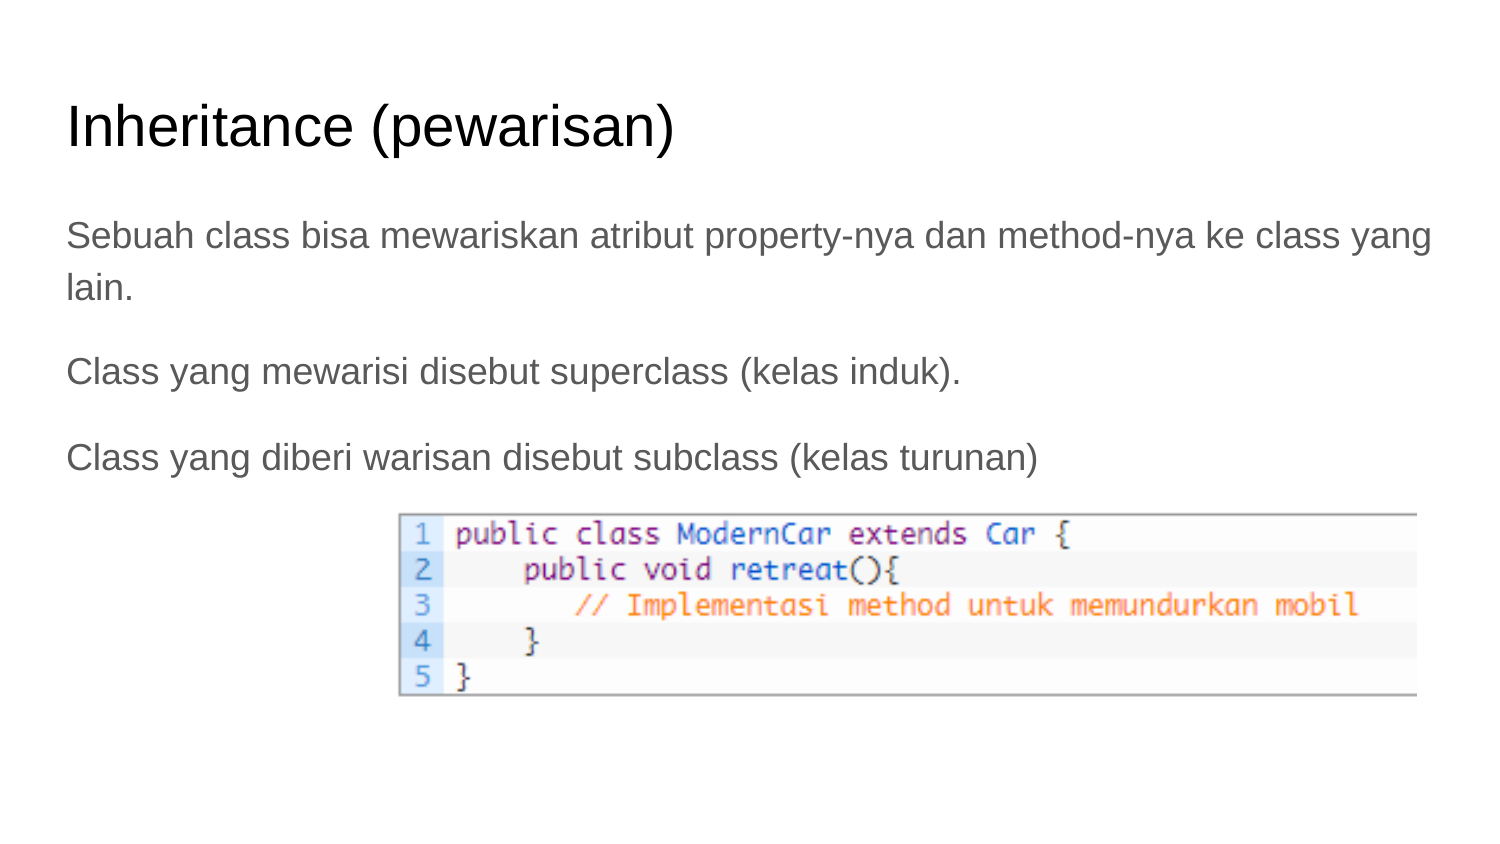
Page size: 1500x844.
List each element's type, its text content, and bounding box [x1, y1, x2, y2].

picture [385, 494, 1417, 742]
list Sebuah class bisa mewariskan atribut property-nya dan method-nya ke class yang lain. Class yang mewarisi disebut superclass (kelas induk). Class yang diberi warisan disebut subclass (kelas turunan) [51, 189, 1449, 750]
title Inheritance (pewarisan) [51, 72, 1449, 167]
